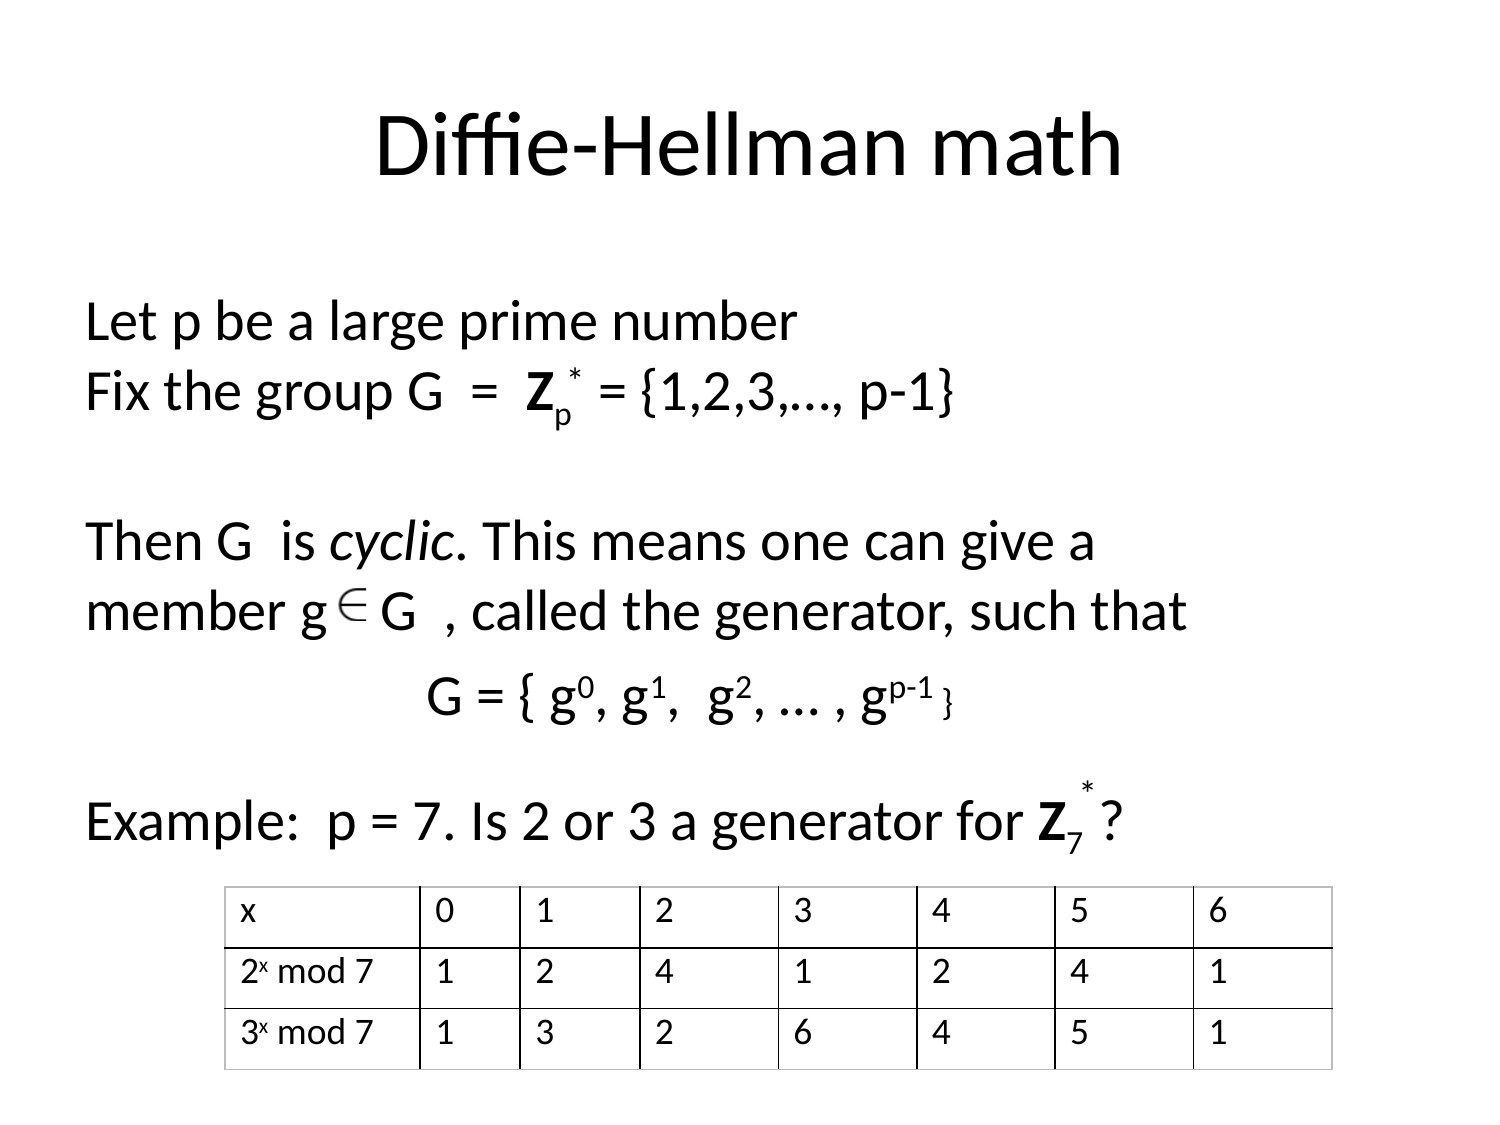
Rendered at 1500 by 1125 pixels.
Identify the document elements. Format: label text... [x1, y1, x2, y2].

table_header x [226, 888, 419, 947]
table_cell 3 [521, 1009, 639, 1069]
title Diffie-Hellman math [75, 45, 1425, 233]
table_header 3 [779, 888, 916, 947]
table_cell 4 [1056, 949, 1193, 1008]
table_cell 4 [918, 1009, 1054, 1069]
table_header 1 [521, 888, 639, 947]
table_cell 2 [918, 949, 1054, 1008]
table_cell 5 [1056, 1009, 1193, 1069]
table_header 0 [421, 888, 519, 947]
table_cell 1 [1194, 949, 1331, 1008]
table_cell 2 [641, 1009, 778, 1069]
table_cell 4 [641, 949, 778, 1008]
table_cell 2x mod 7 [226, 949, 419, 1008]
text_box * [551, 349, 600, 410]
table_cell 6 [779, 1009, 916, 1069]
table_cell 3x mod 7 [226, 1009, 419, 1069]
picture [337, 587, 367, 621]
table_cell 2 [521, 949, 639, 1008]
table_header 5 [1056, 888, 1193, 947]
table_cell 1 [421, 949, 519, 1008]
text_box G = { g0, g1, g2, … , gp-1 } [411, 650, 968, 735]
table_header 4 [918, 888, 1054, 947]
text_box * [1063, 762, 1113, 823]
table_cell 1 [421, 1009, 519, 1069]
table_header 6 [1194, 888, 1331, 947]
table_header 2 [641, 888, 778, 947]
table_cell 1 [1194, 1009, 1331, 1069]
table_cell 1 [779, 949, 916, 1008]
text_box Let p be a large prime number Fix the group G = Zp = {1,2,3,…, p-1} Then G is cyclic. This means one can give a member g G , called the generator, such that Example: p = 7. Is 2 or 3 a generator for Z7 ? [70, 274, 1230, 869]
